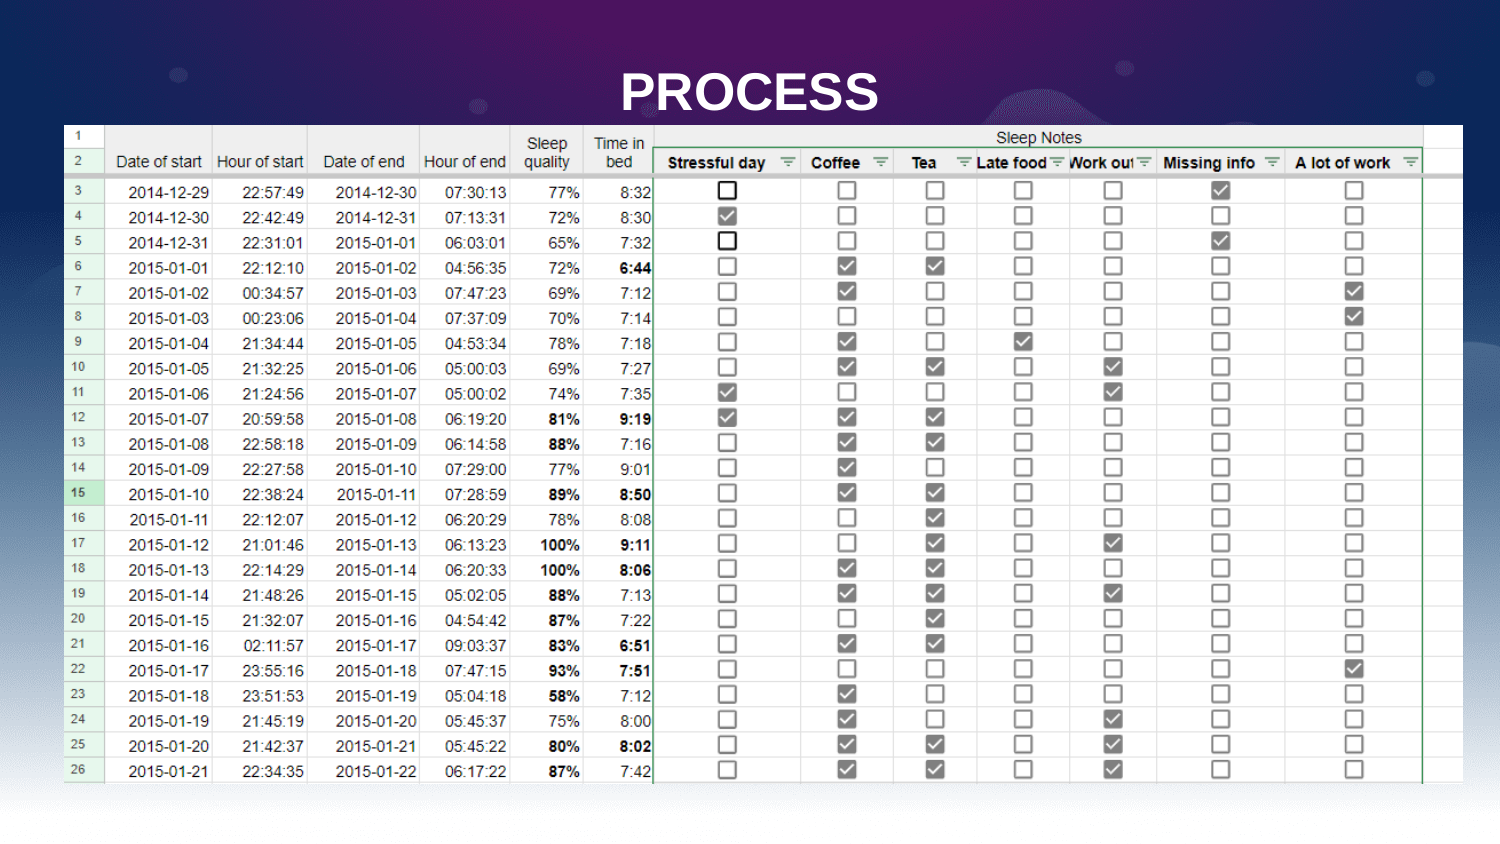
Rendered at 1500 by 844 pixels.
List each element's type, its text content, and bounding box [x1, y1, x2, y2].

title PROCESS [51, 42, 1449, 137]
picture [0, 0, 1500, 844]
